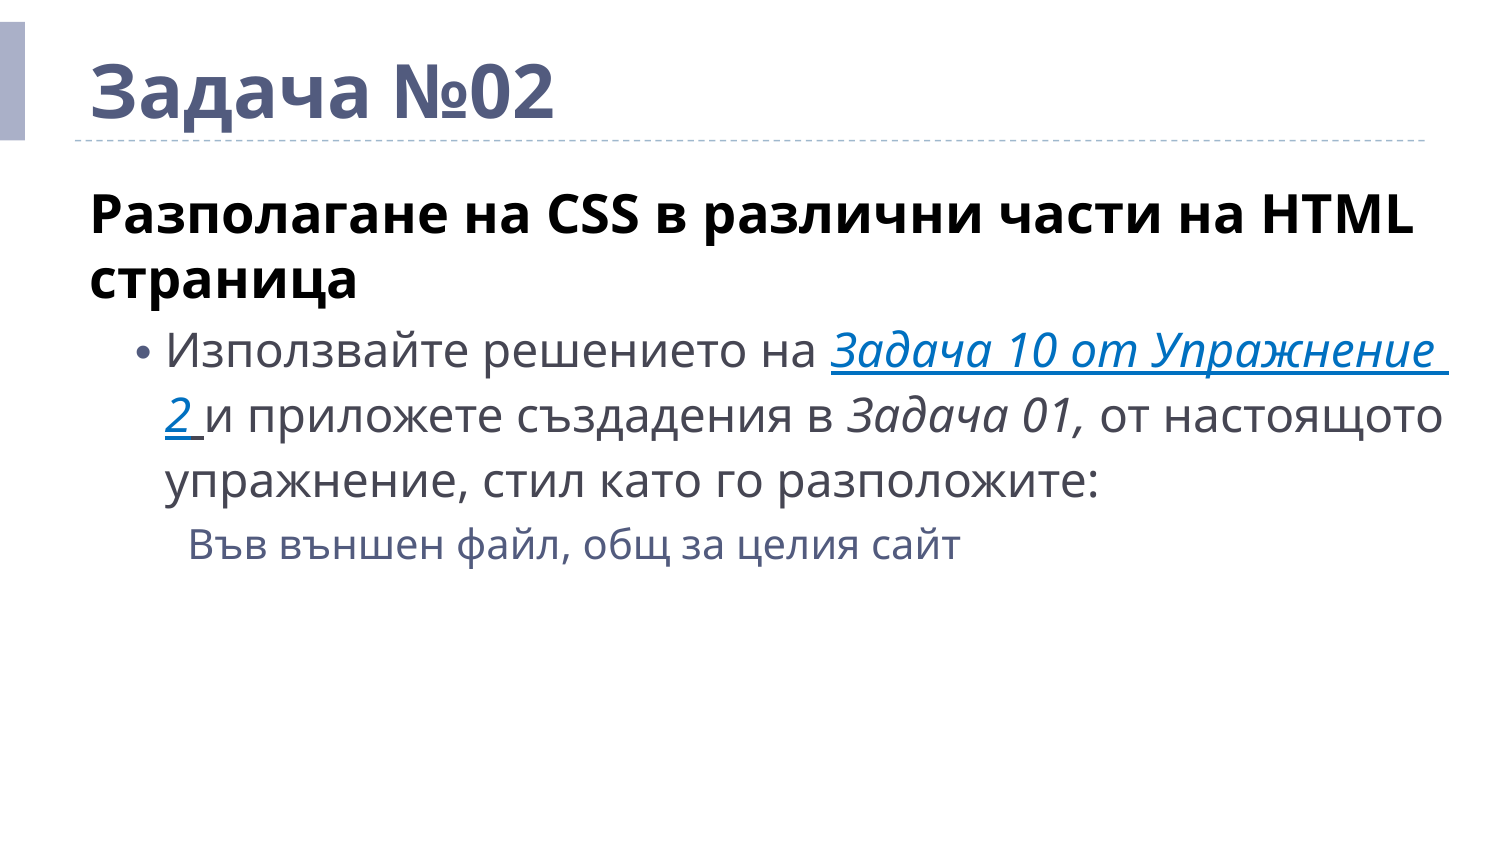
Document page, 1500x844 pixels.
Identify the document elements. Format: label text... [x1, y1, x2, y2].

text_box Разполагане на CSS в различни части на HTML страница Използвайте решението на Задача 10 от Упражнение 2 и приложете създадения в Задача 01, от настоящото упражнение, стил като го разположите: Във външен файл, общ за целия сайт [74, 171, 1475, 835]
text_box Задача №02 [74, 18, 1475, 141]
